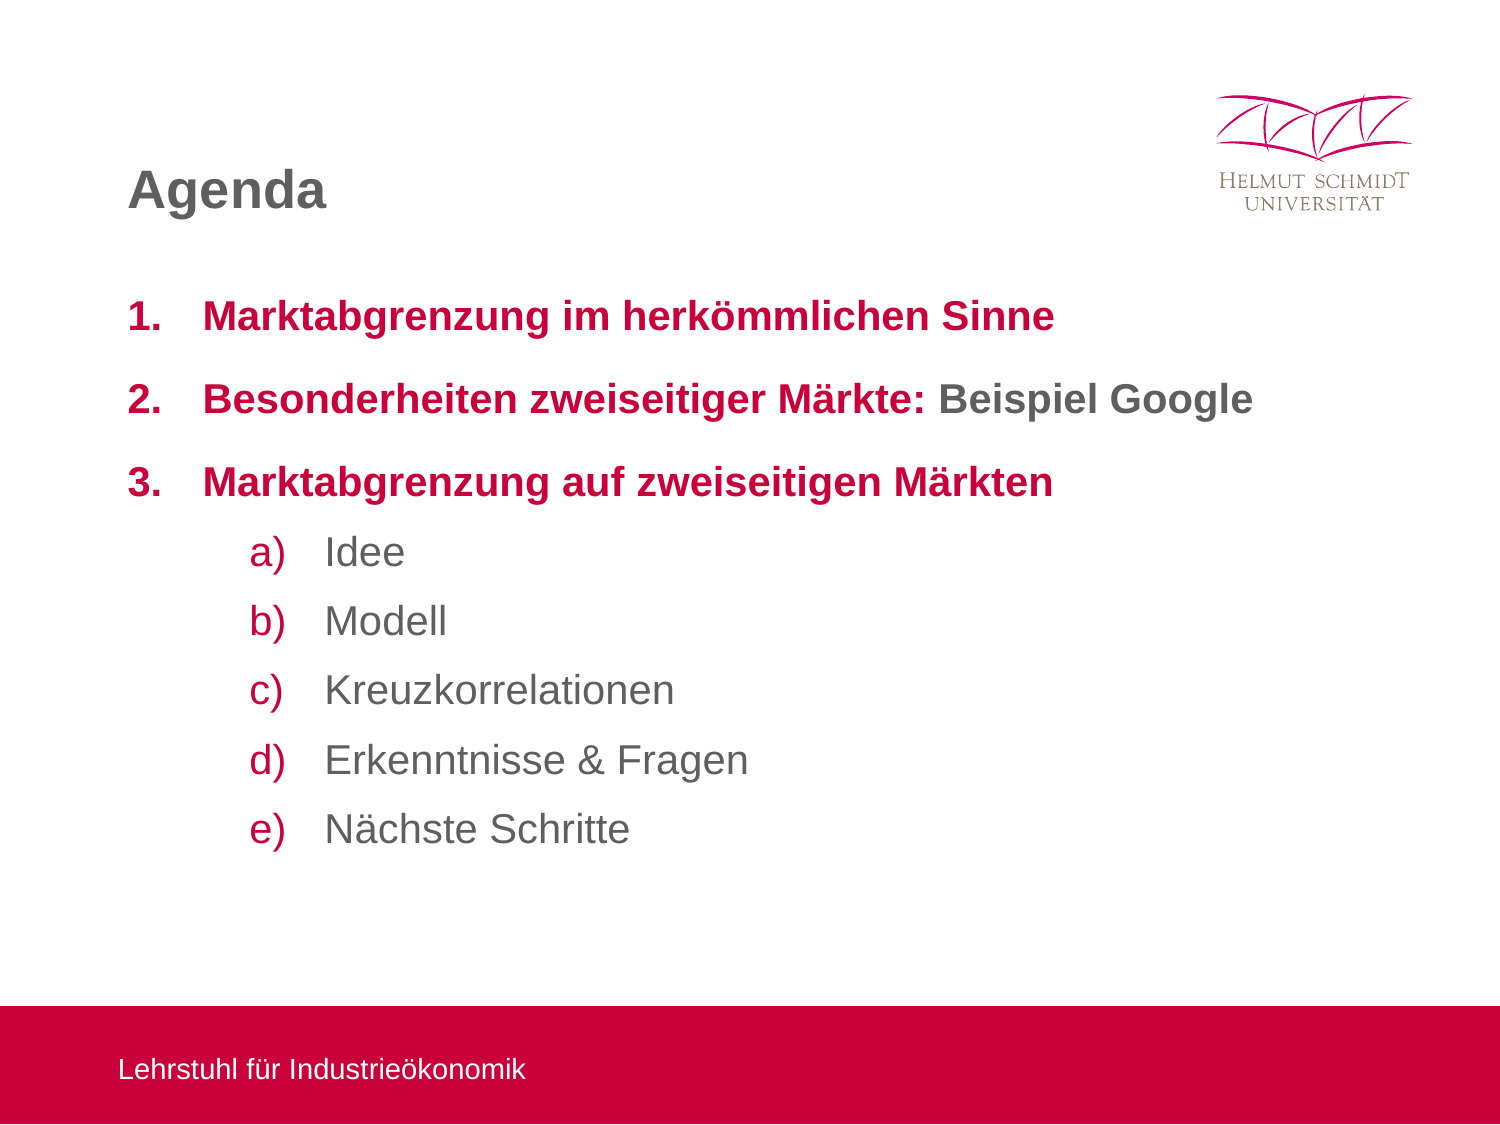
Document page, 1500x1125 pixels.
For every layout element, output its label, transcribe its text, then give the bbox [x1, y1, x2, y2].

title Agenda [112, 99, 1176, 278]
list Marktabgrenzung im herkömmlichen Sinne Besonderheiten zweiseitiger Märkte: Beispiel Google Marktabgrenzung auf zweiseitigen Märkten Idee Modell Kreuzkorrelationen Erkenntnisse & Fragen Nächste Schritte [112, 278, 1388, 954]
